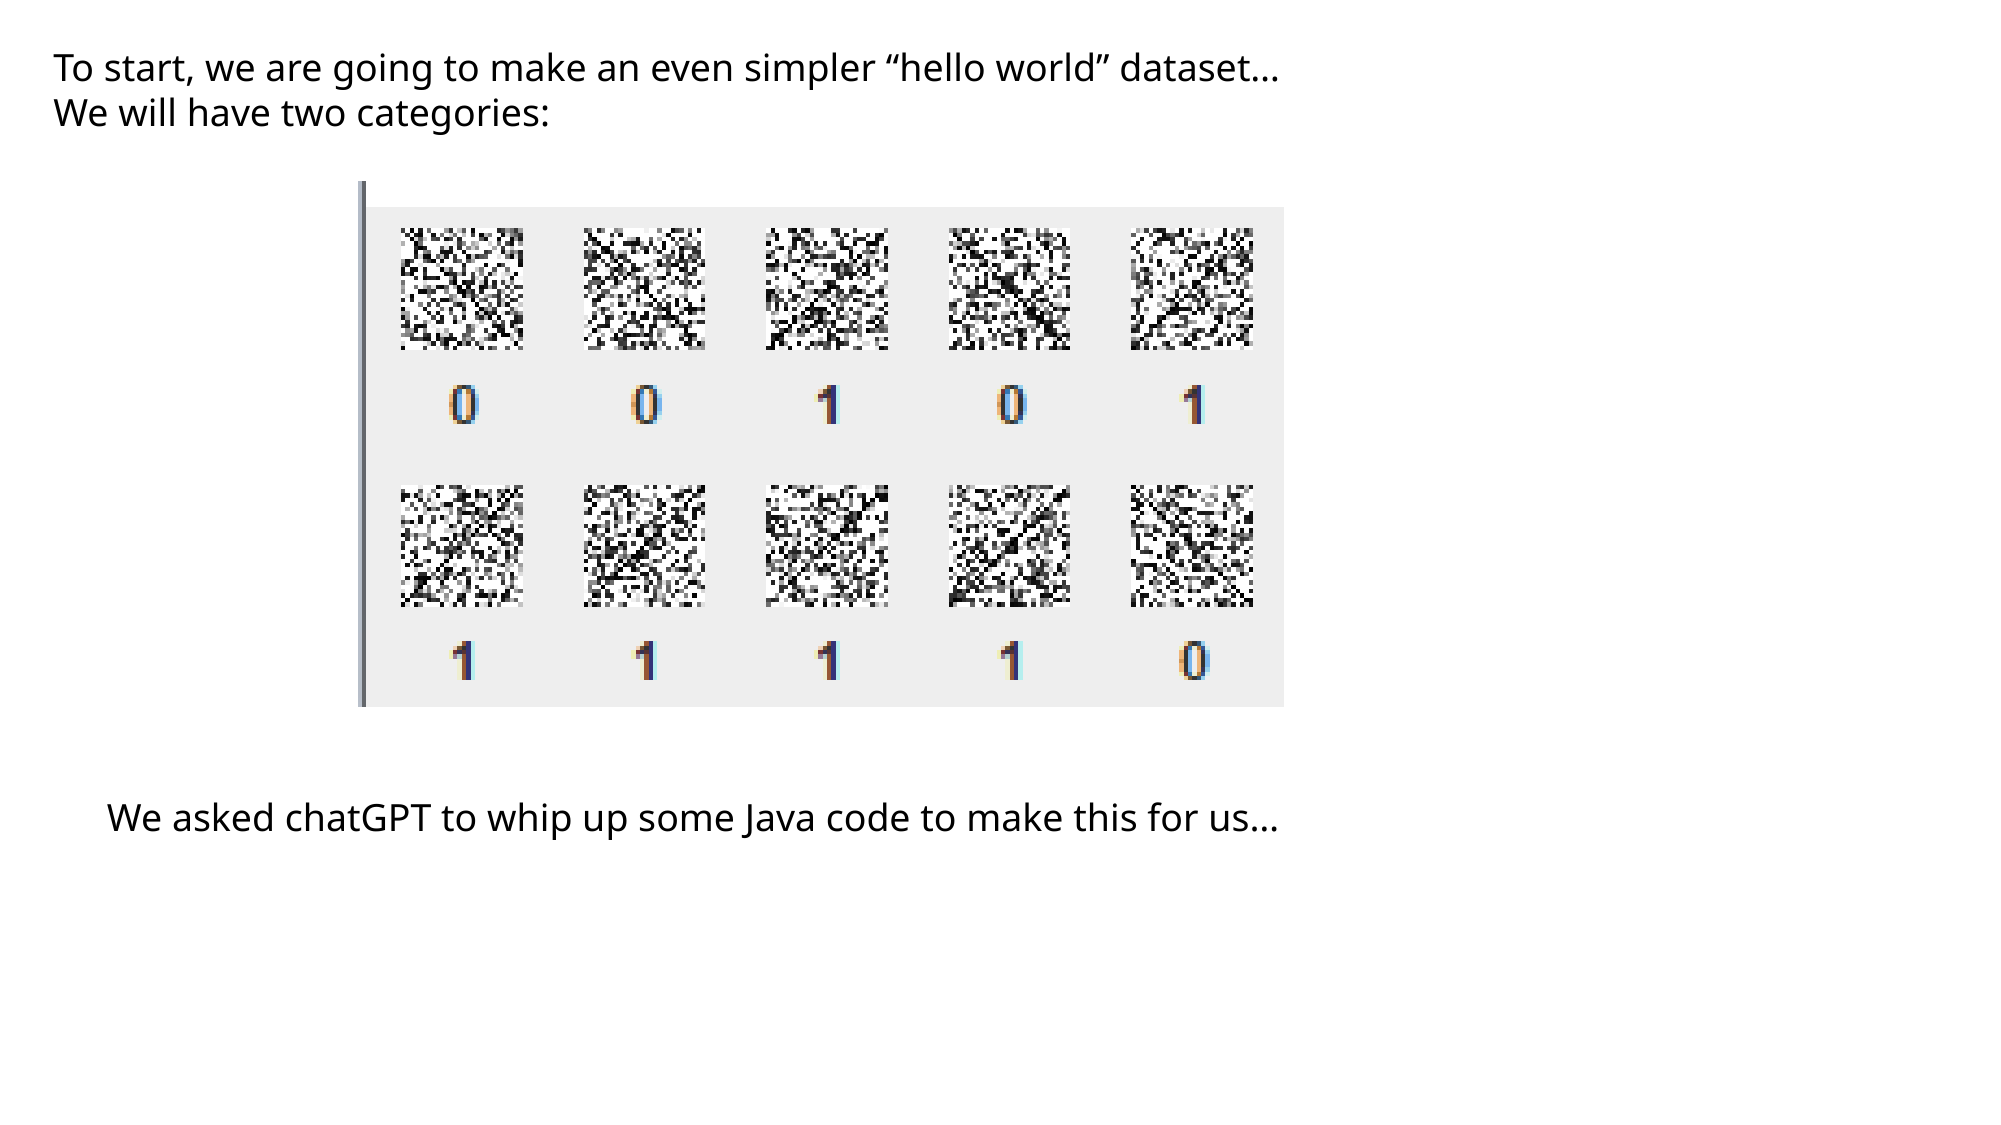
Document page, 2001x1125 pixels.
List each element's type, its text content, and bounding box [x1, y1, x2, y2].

text_box We asked chatGPT to whip up some Java code to make this for us… [92, 787, 1305, 847]
text_box To start, we are going to make an even simpler “hello world” dataset… We will have two categories: [38, 37, 1297, 142]
picture [358, 180, 1284, 707]
